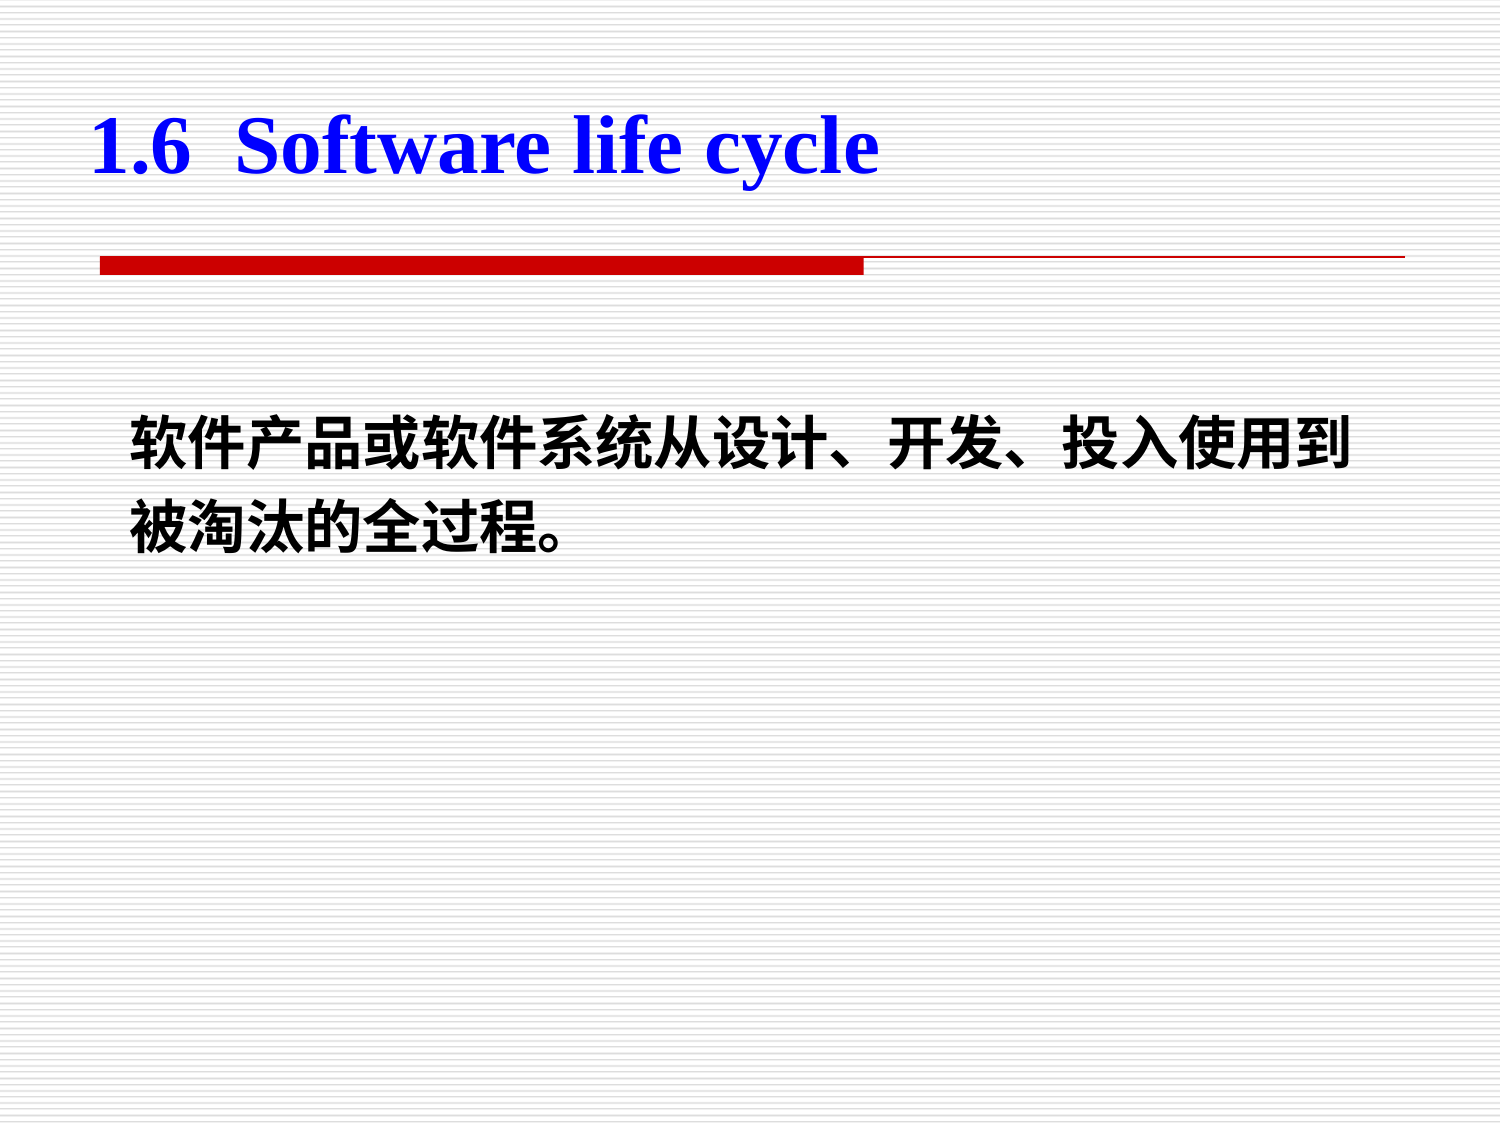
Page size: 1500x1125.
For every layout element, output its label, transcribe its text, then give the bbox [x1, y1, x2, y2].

picture [0, 0, 1500, 1125]
text_box 软件产品或软件系统从设计、开发、投入使用到被淘汰的全过程。 [115, 385, 1415, 568]
text_box 1.6 Software life cycle [73, 82, 1500, 198]
